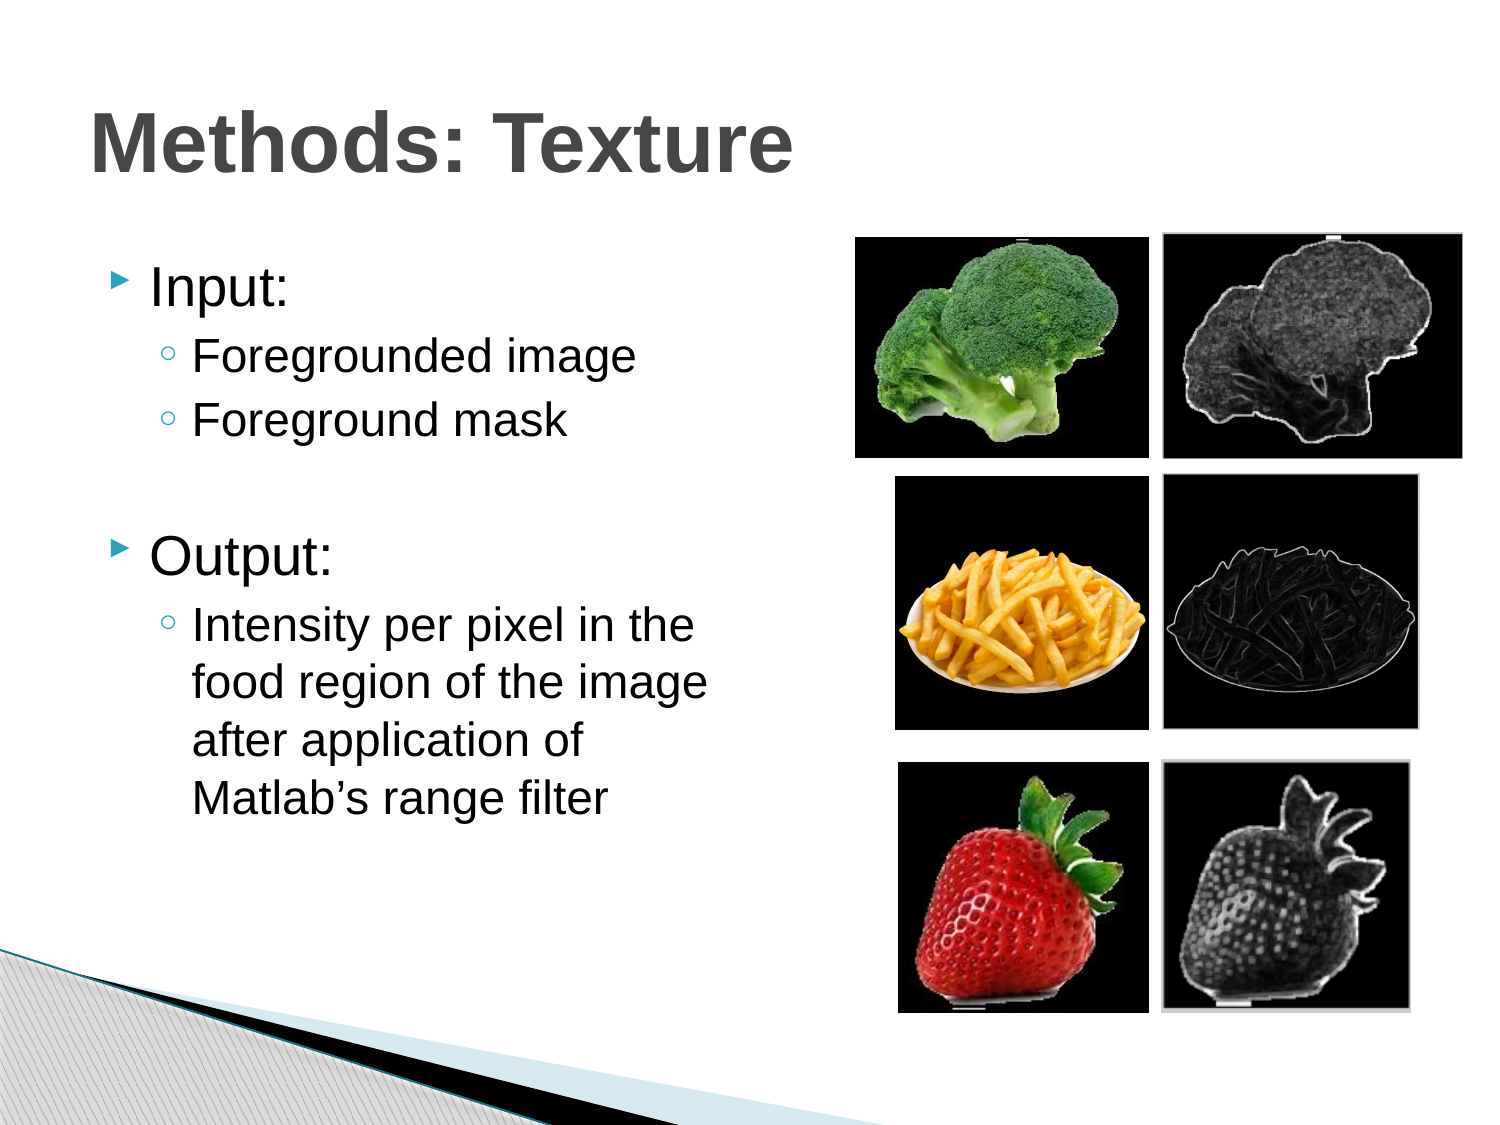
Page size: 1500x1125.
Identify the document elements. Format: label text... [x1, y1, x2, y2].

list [854, 237, 1150, 458]
picture [1162, 473, 1420, 731]
title Methods: Texture [75, 45, 1425, 233]
picture [895, 476, 1150, 731]
picture [1162, 232, 1463, 459]
text_box Input: Foregrounded image Foreground mask Output: Intensity per pixel in the food region of the image after application of Matlab’s range filter [75, 242, 775, 986]
picture [898, 762, 1150, 1013]
picture [1161, 759, 1411, 1013]
